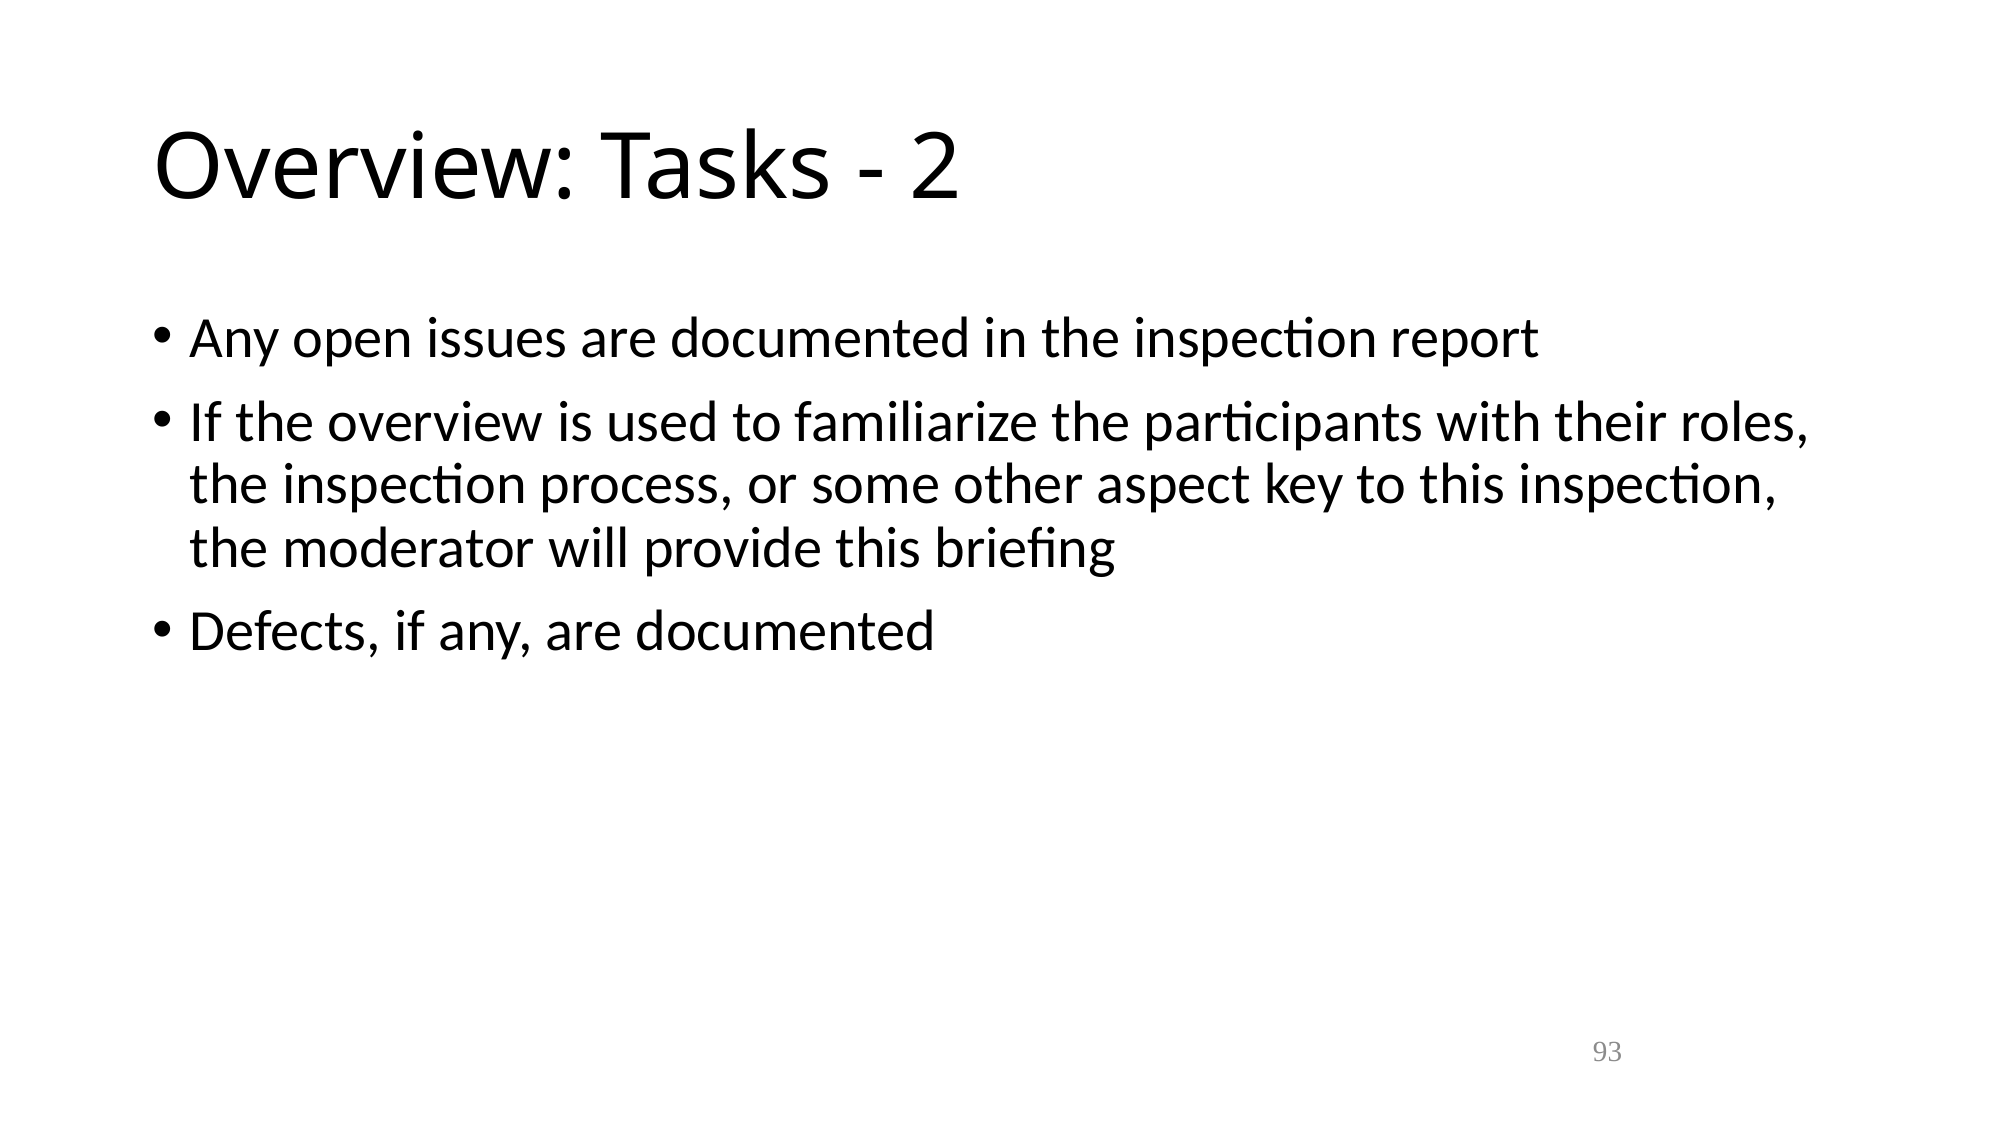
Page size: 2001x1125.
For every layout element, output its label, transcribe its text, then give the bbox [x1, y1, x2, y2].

title Overview: Tasks - 2 [137, 59, 1863, 278]
slide_number 93 [1325, 1025, 1638, 1100]
list Any open issues are documented in the inspection report If the overview is used to familiarize the participants with their roles, the inspection process, or some other aspect key to this inspection, the moderator will provide this briefing Defects, if any, are documented [137, 299, 1863, 1014]
